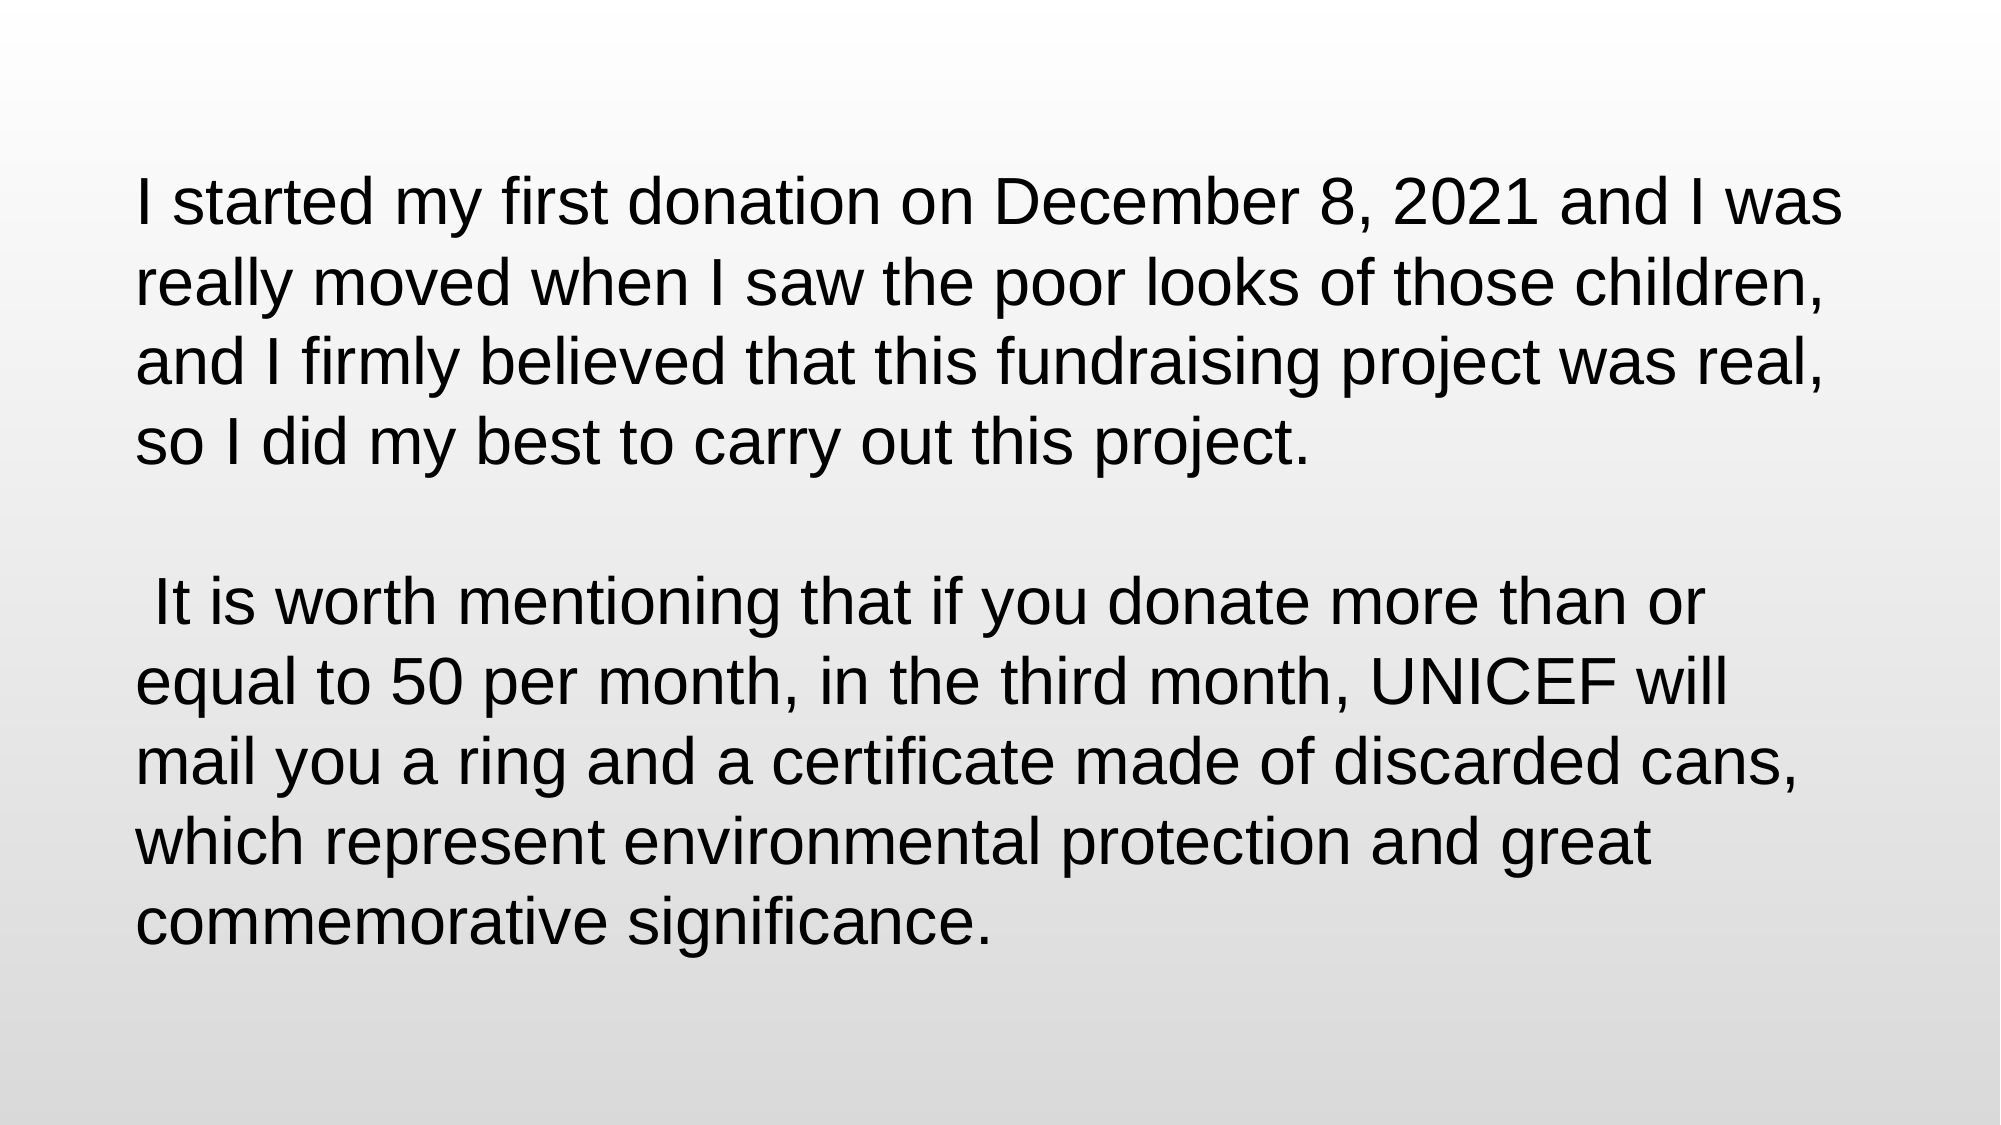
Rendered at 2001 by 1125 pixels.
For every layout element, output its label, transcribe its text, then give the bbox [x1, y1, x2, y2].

text_box I started my first donation on December 8, 2021 and I was really moved when I saw the poor looks of those children, and I firmly believed that this fundraising project was real, so I did my best to carry out this project. It is worth mentioning that if you donate more than or equal to 50 per month, in the third month, UNICEF will mail you a ring and a certificate made of discarded cans, which represent environmental protection and great commemorative significance. [120, 151, 1880, 966]
